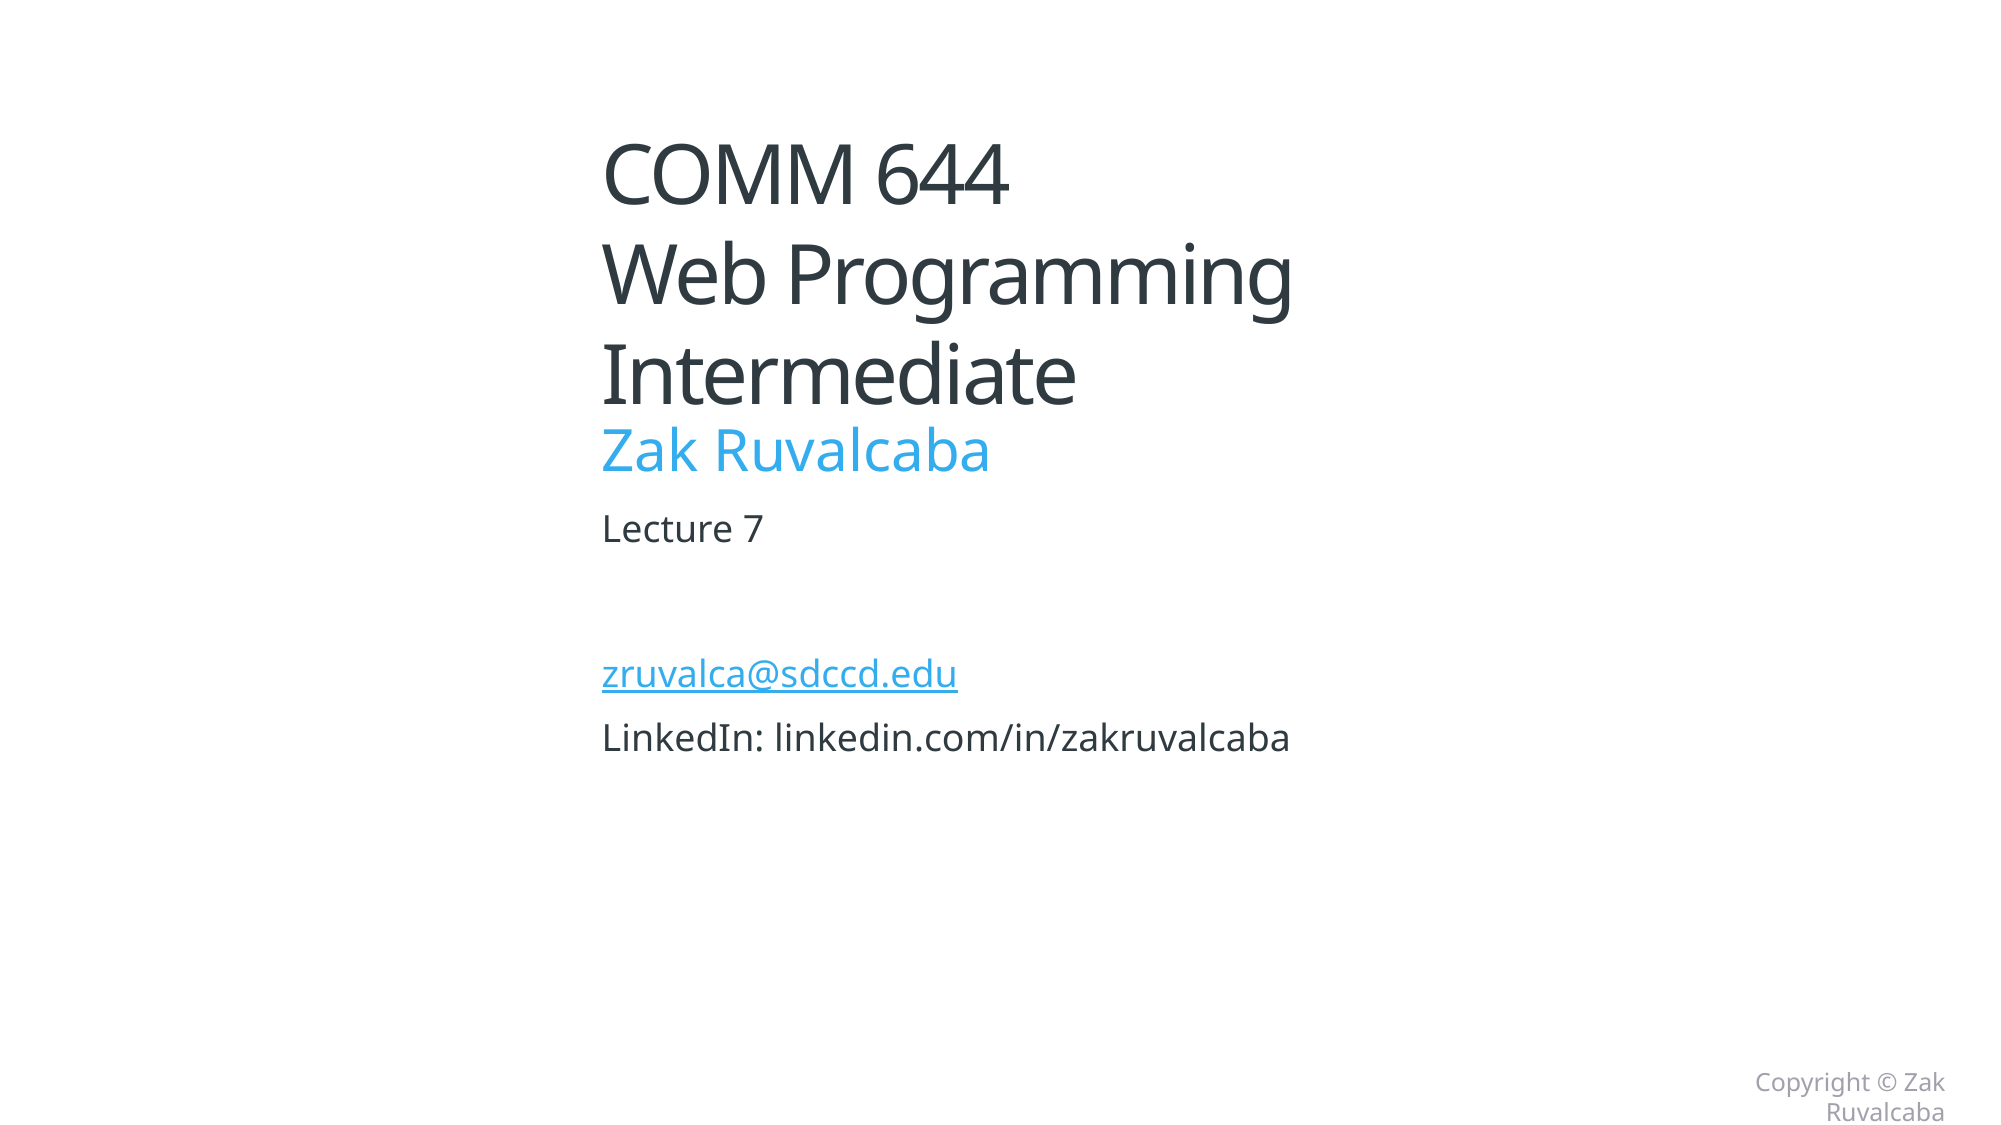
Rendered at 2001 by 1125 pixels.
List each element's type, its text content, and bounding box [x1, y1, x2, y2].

title COMM 644 Web Programming Intermediate [586, 113, 1721, 327]
list Zak Ruvalcaba Lecture 7 zruvalca@sdccd.edu LinkedIn: linkedin.com/in/zakruvalcaba [586, 385, 1556, 965]
